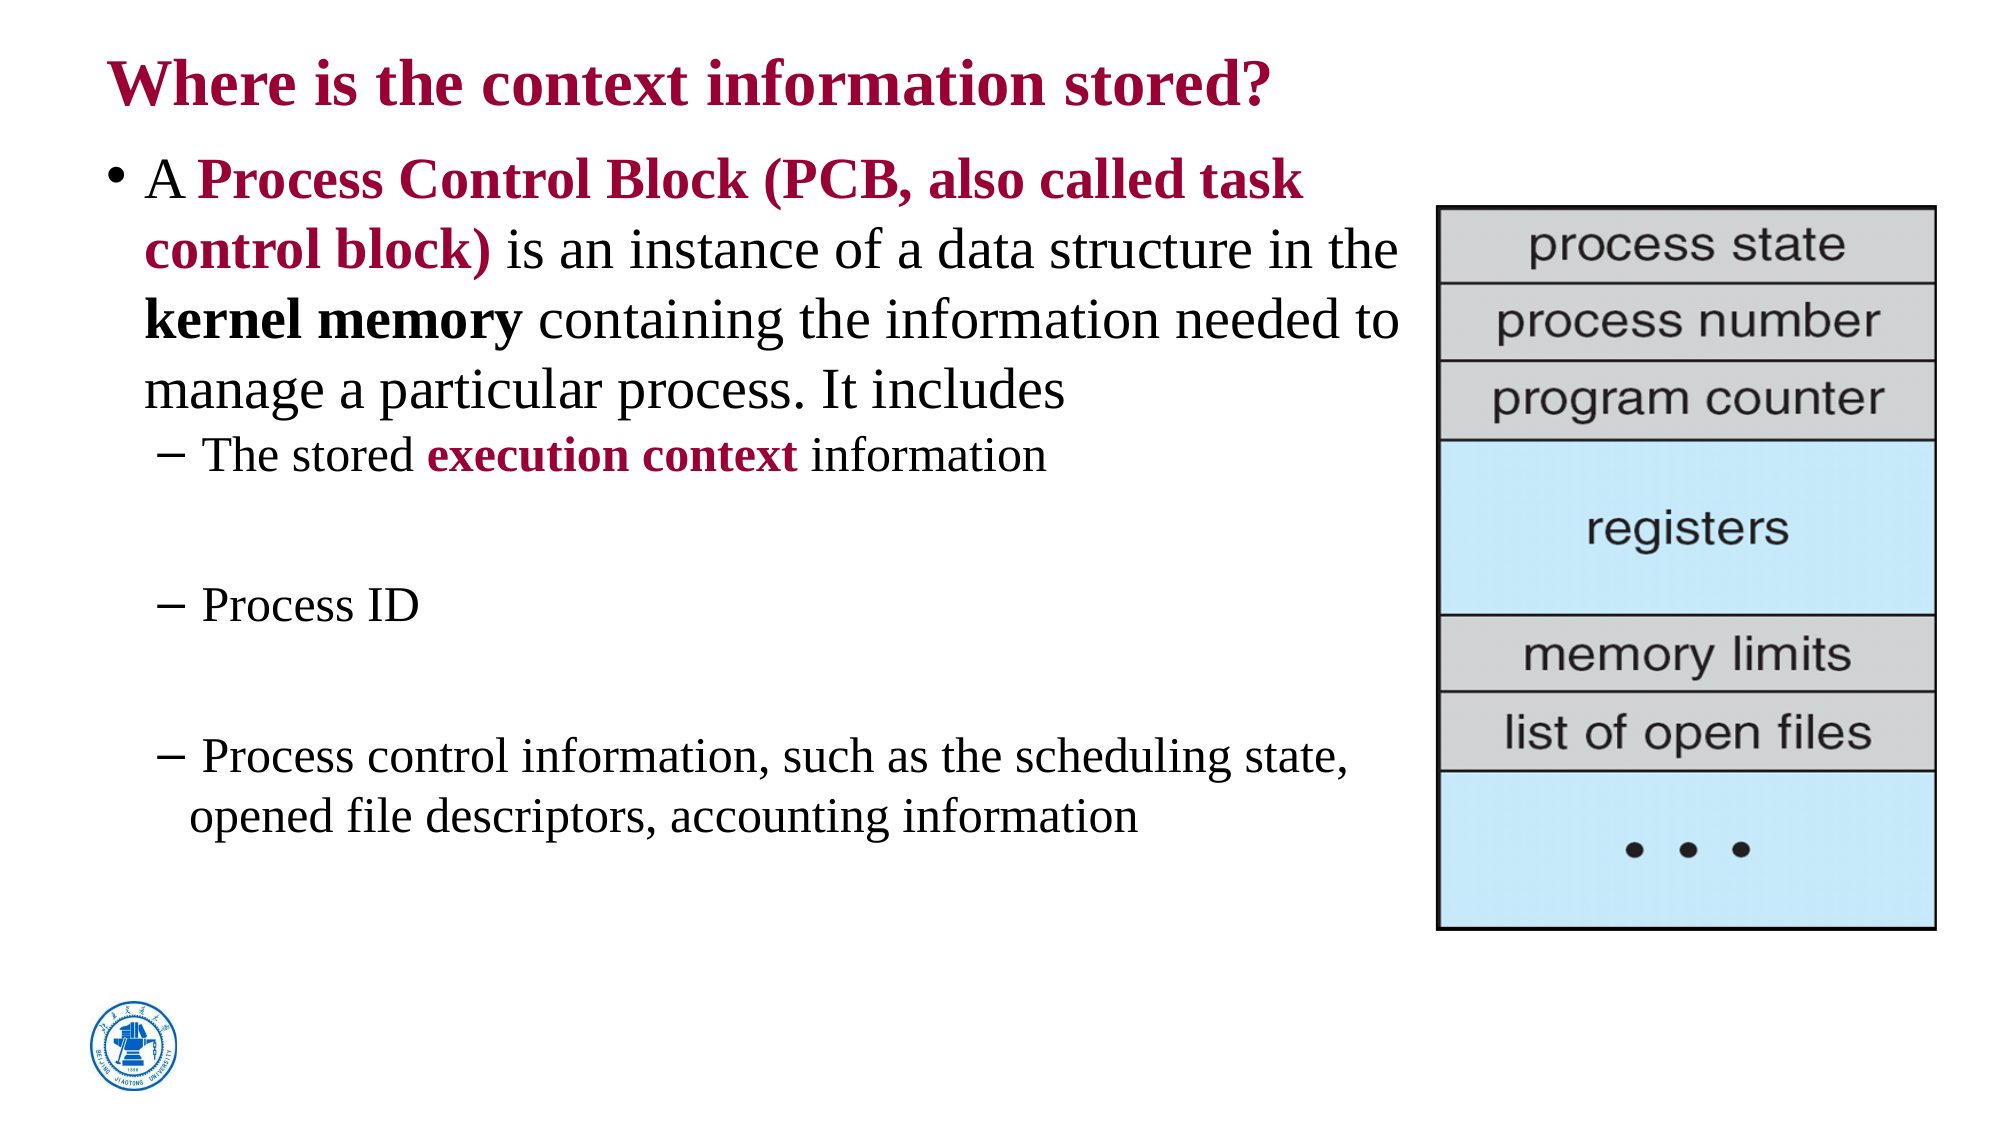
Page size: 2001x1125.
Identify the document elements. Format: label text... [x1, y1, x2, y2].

picture [90, 1002, 177, 1091]
picture [1428, 198, 1945, 936]
title Where is the context information stored? [90, 39, 1917, 118]
list A Process Control Block (PCB, also called task control block) is an instance of a data structure in the kernel memory containing the information needed to manage a particular process. It includes The stored execution context information Process ID Process control information, such as the scheduling state, opened file descriptors, accounting information [90, 132, 1429, 1002]
